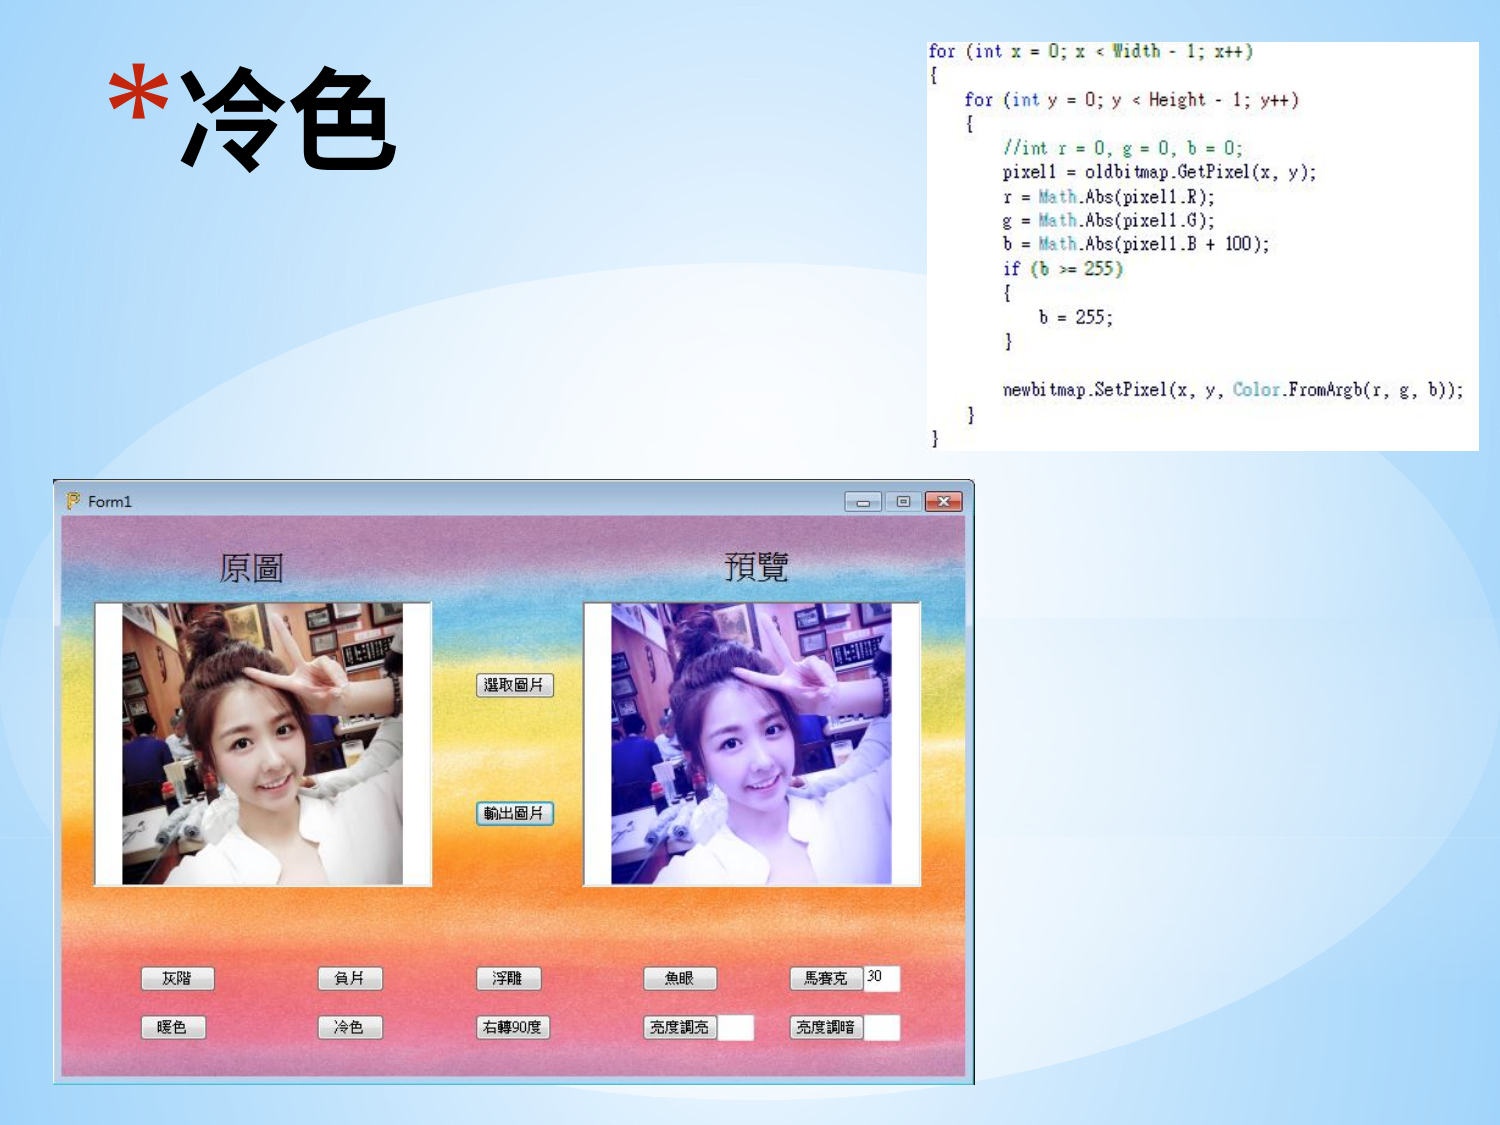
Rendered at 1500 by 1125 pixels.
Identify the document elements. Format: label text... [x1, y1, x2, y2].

title 冷色 [88, 42, 924, 268]
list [52, 479, 975, 1085]
picture [926, 42, 1479, 451]
